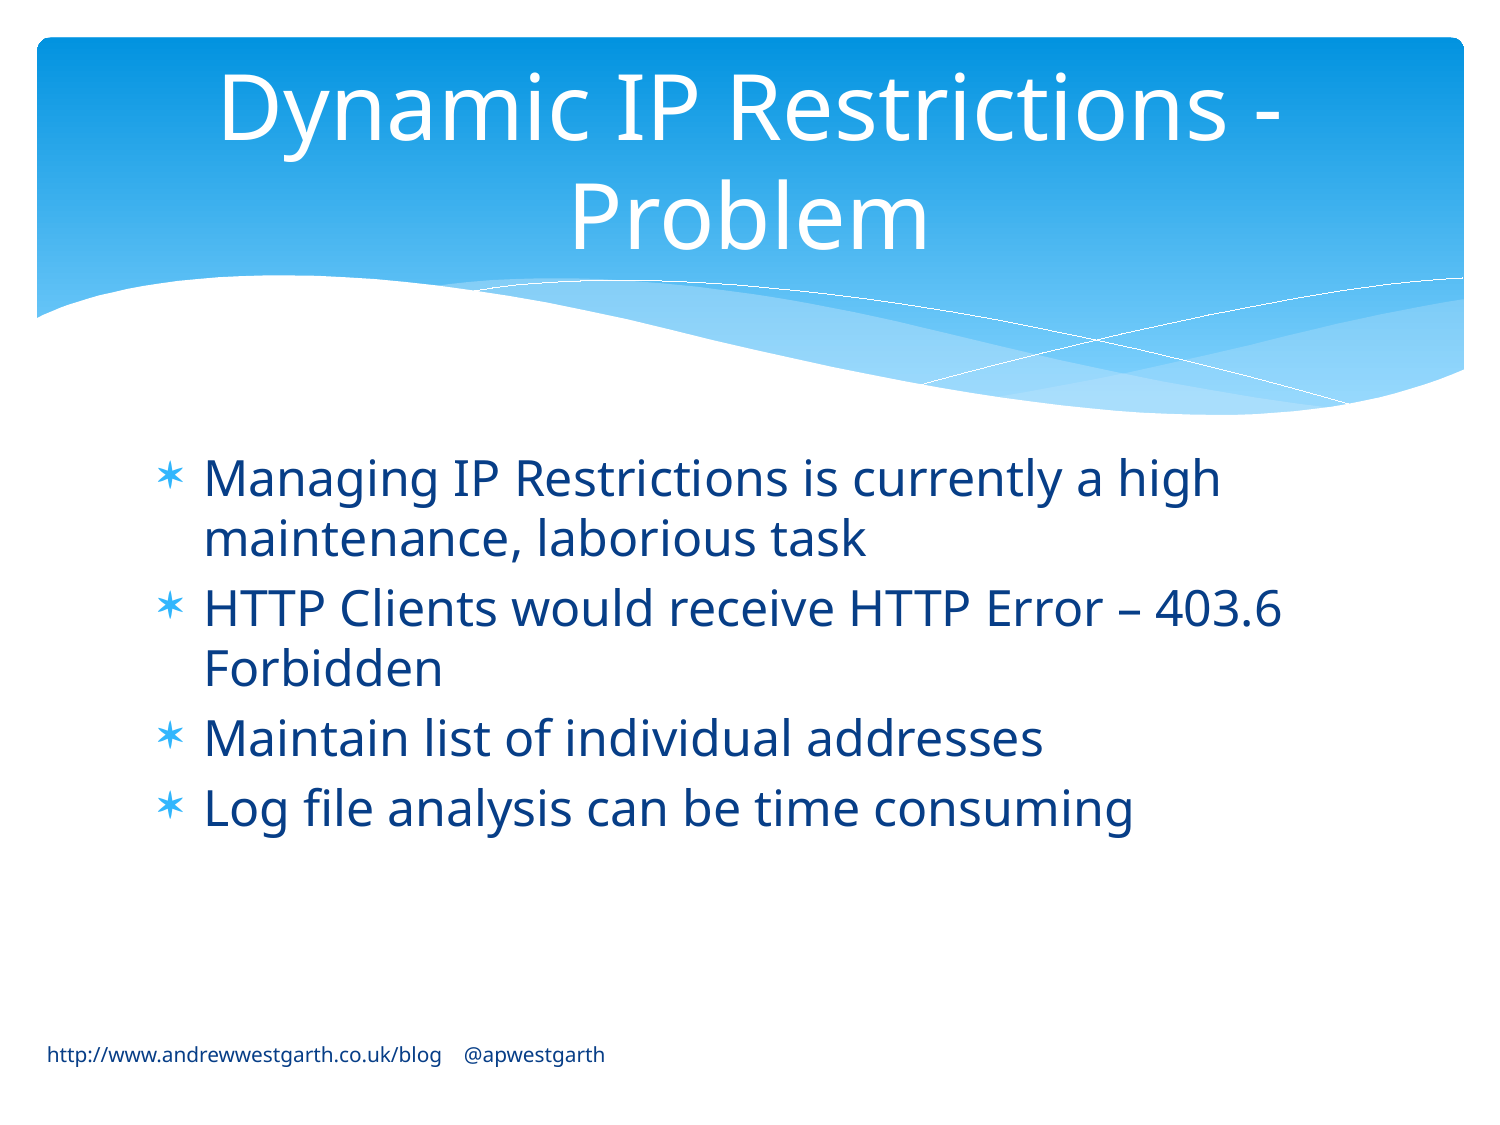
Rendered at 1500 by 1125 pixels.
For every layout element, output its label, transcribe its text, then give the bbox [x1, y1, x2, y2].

title Dynamic IP Restrictions - Problem [75, 55, 1425, 261]
list Managing IP Restrictions is currently a high maintenance, laborious task HTTP Clients would receive HTTP Error – 403.6 Forbidden Maintain list of individual addresses Log file analysis can be time consuming [143, 438, 1359, 1005]
footer http://www.andrewwestgarth.co.uk/blog @apwestgarth [31, 1025, 653, 1086]
